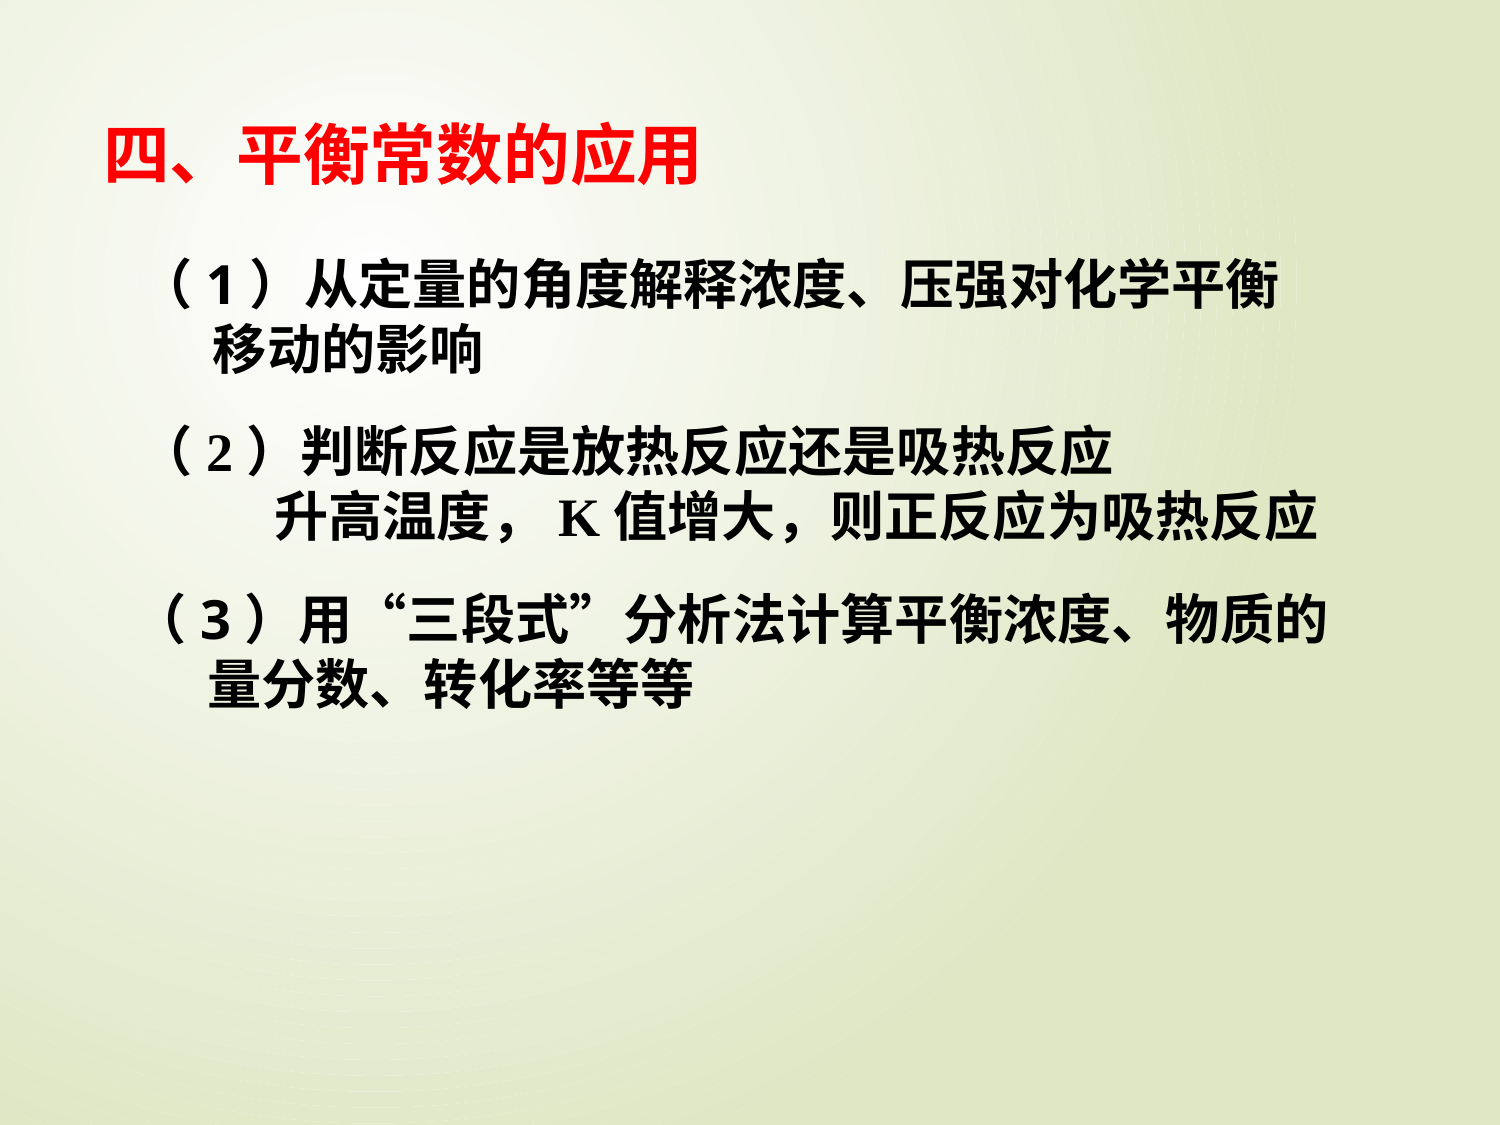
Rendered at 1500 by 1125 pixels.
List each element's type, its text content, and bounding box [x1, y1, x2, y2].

text_box （1）从定量的角度解释浓度、压强对化学平衡 移动的影响 [123, 242, 1325, 388]
text_box 四、平衡常数的应用 [88, 105, 797, 213]
text_box （2）判断反应是放热反应还是吸热反应 升高温度，K值增大，则正反应为吸热反应 [123, 410, 1348, 555]
text_box （3）用“三段式”分析法计算平衡浓度、物质的 量分数、转化率等等 [118, 577, 1354, 723]
